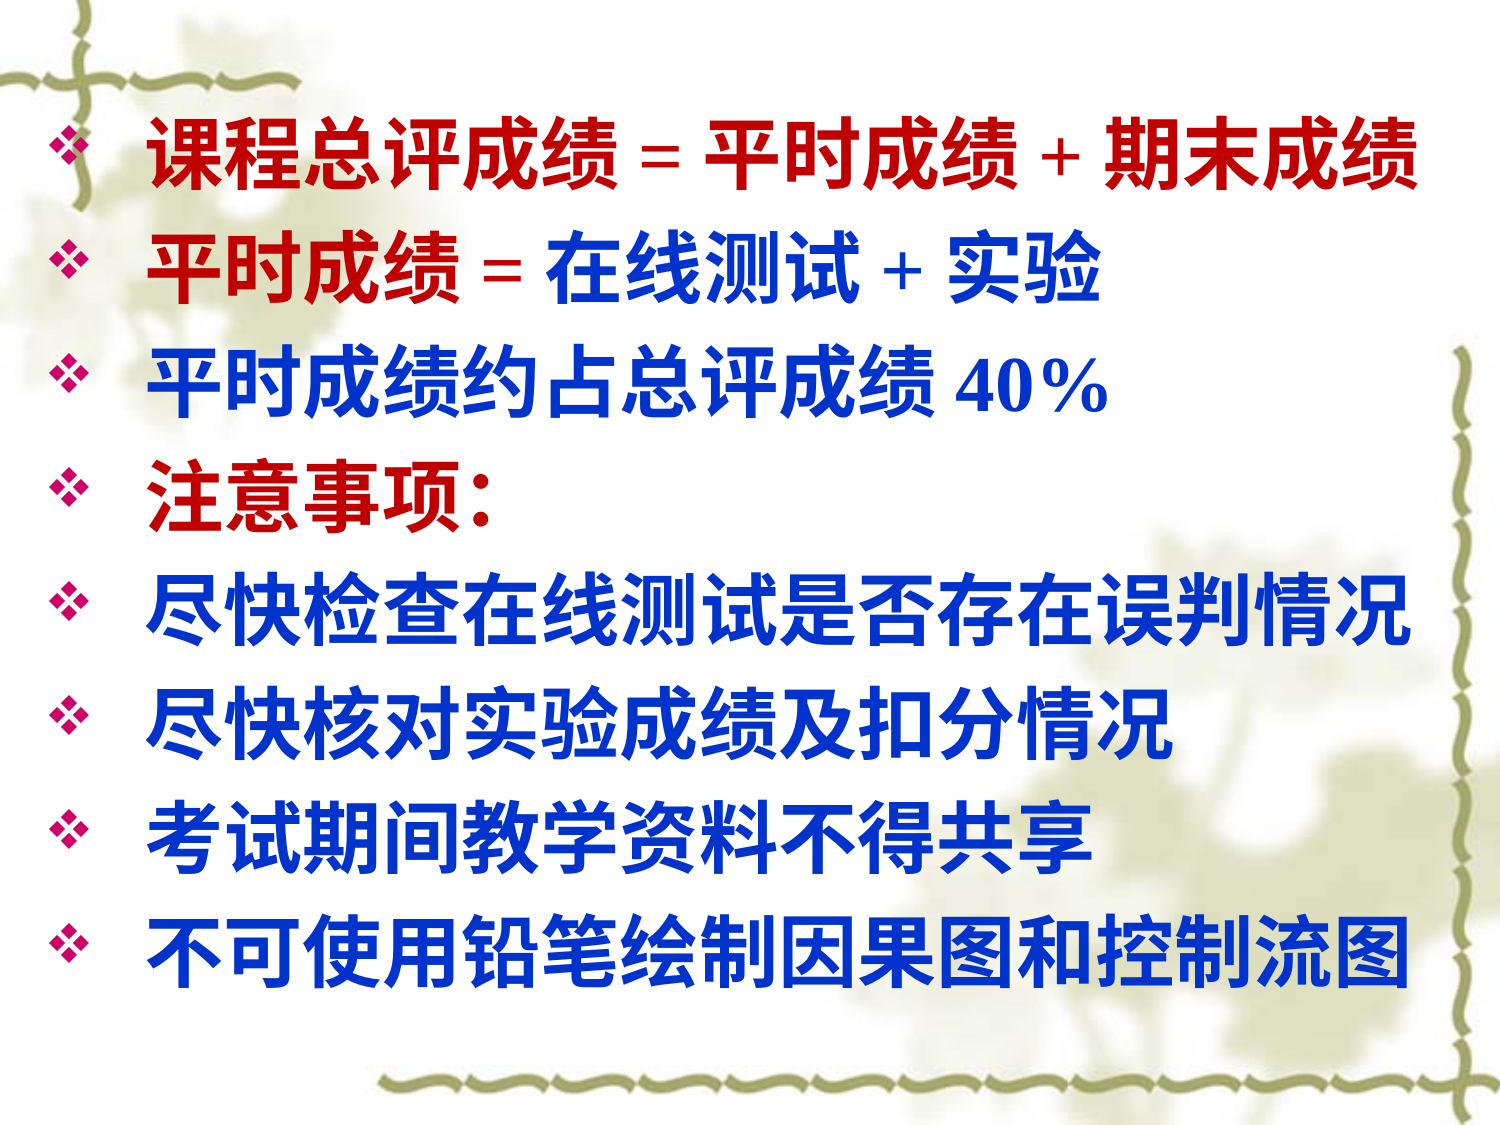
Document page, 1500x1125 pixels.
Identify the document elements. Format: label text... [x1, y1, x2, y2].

text_box 课程总评成绩=平时成绩+期末成绩 平时成绩=在线测试+实验 平时成绩约占总评成绩40% 注意事项： 尽快检查在线测试是否存在误判情况 尽快核对实验成绩及扣分情况 考试期间教学资料不得共享 不可使用铅笔绘制因果图和控制流图 [29, 78, 1436, 1033]
picture [0, 0, 1500, 1125]
